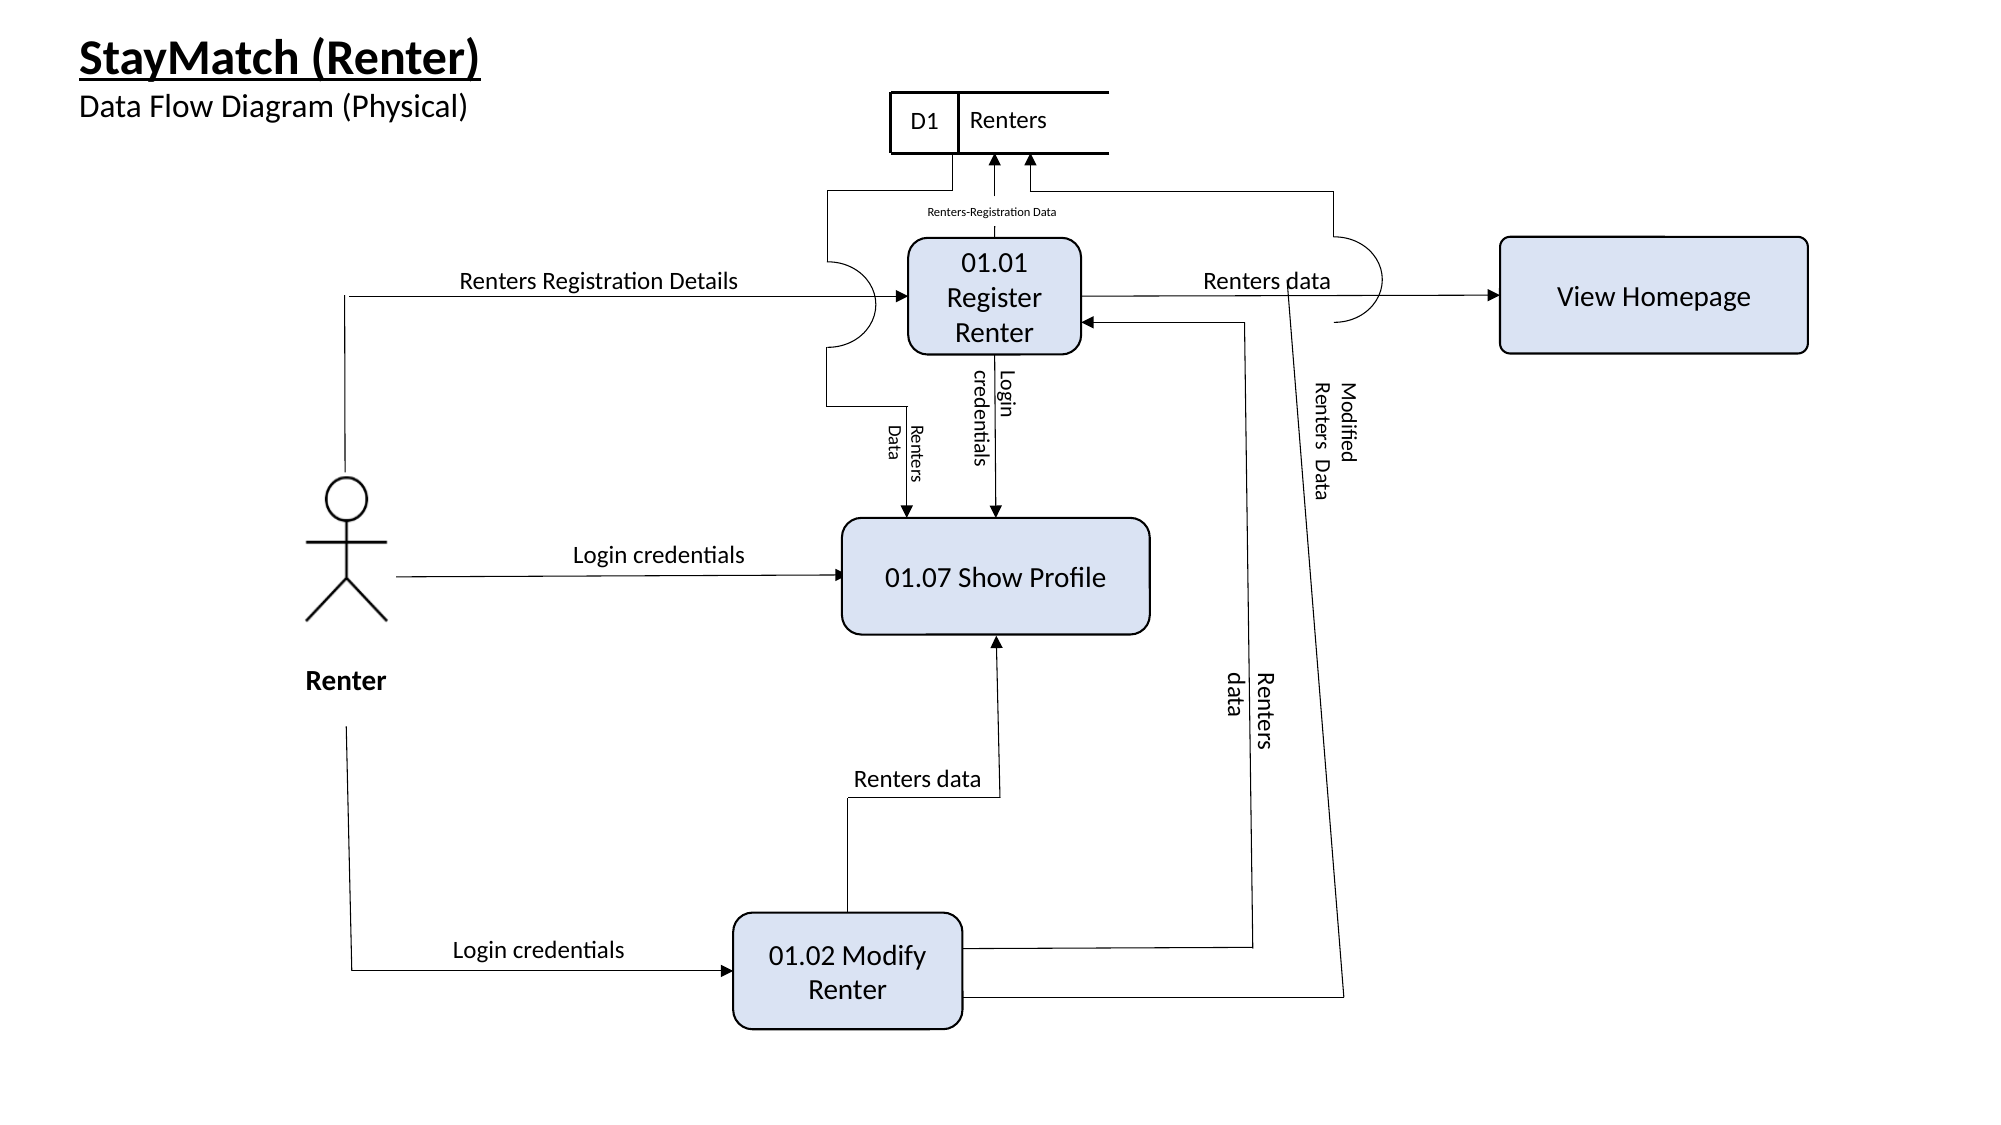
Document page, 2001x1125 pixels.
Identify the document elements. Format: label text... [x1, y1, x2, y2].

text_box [996, 635, 1001, 798]
text_box Login credentials [558, 530, 761, 574]
text_box Renters data [848, 755, 1032, 801]
text_box [827, 297, 877, 348]
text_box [890, 91, 1110, 154]
text_box [826, 261, 876, 296]
text_box [1333, 236, 1383, 295]
text_box 01.07 Show Profile [840, 516, 1151, 636]
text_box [346, 726, 352, 971]
text_box 01.02 Modify Renter [732, 911, 964, 1031]
text_box [1333, 297, 1379, 323]
text_box Modified Renters Data [1303, 368, 1333, 532]
text_box Login credentials [996, 355, 1030, 495]
text_box View Homepage [1498, 235, 1809, 355]
text_box Renters data [1119, 256, 1334, 295]
text_box Renters data [1253, 658, 1321, 775]
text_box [1244, 322, 1253, 949]
text_box Renters data [1215, 658, 1244, 775]
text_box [1333, 322, 1344, 998]
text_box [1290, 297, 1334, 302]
text_box Renters data [1119, 297, 1288, 302]
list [294, 472, 396, 626]
text_box Renters Data [877, 410, 938, 535]
text_box Login credentials [962, 355, 994, 495]
text_box 01.01 Register Renter [907, 236, 1083, 356]
text_box Renter [281, 631, 412, 727]
text_box Renters data [833, 755, 996, 801]
text_box Renters-Registration Data [912, 196, 1077, 227]
text_box Login credentials [438, 925, 699, 970]
text_box Modified Renters Data [1344, 368, 1372, 532]
text_box StayMatch (Renter) Data Flow Diagram (Physical) [63, 9, 503, 140]
text_box Renters Registration Details [444, 257, 816, 296]
text_box Renters Registration Details [444, 297, 816, 302]
